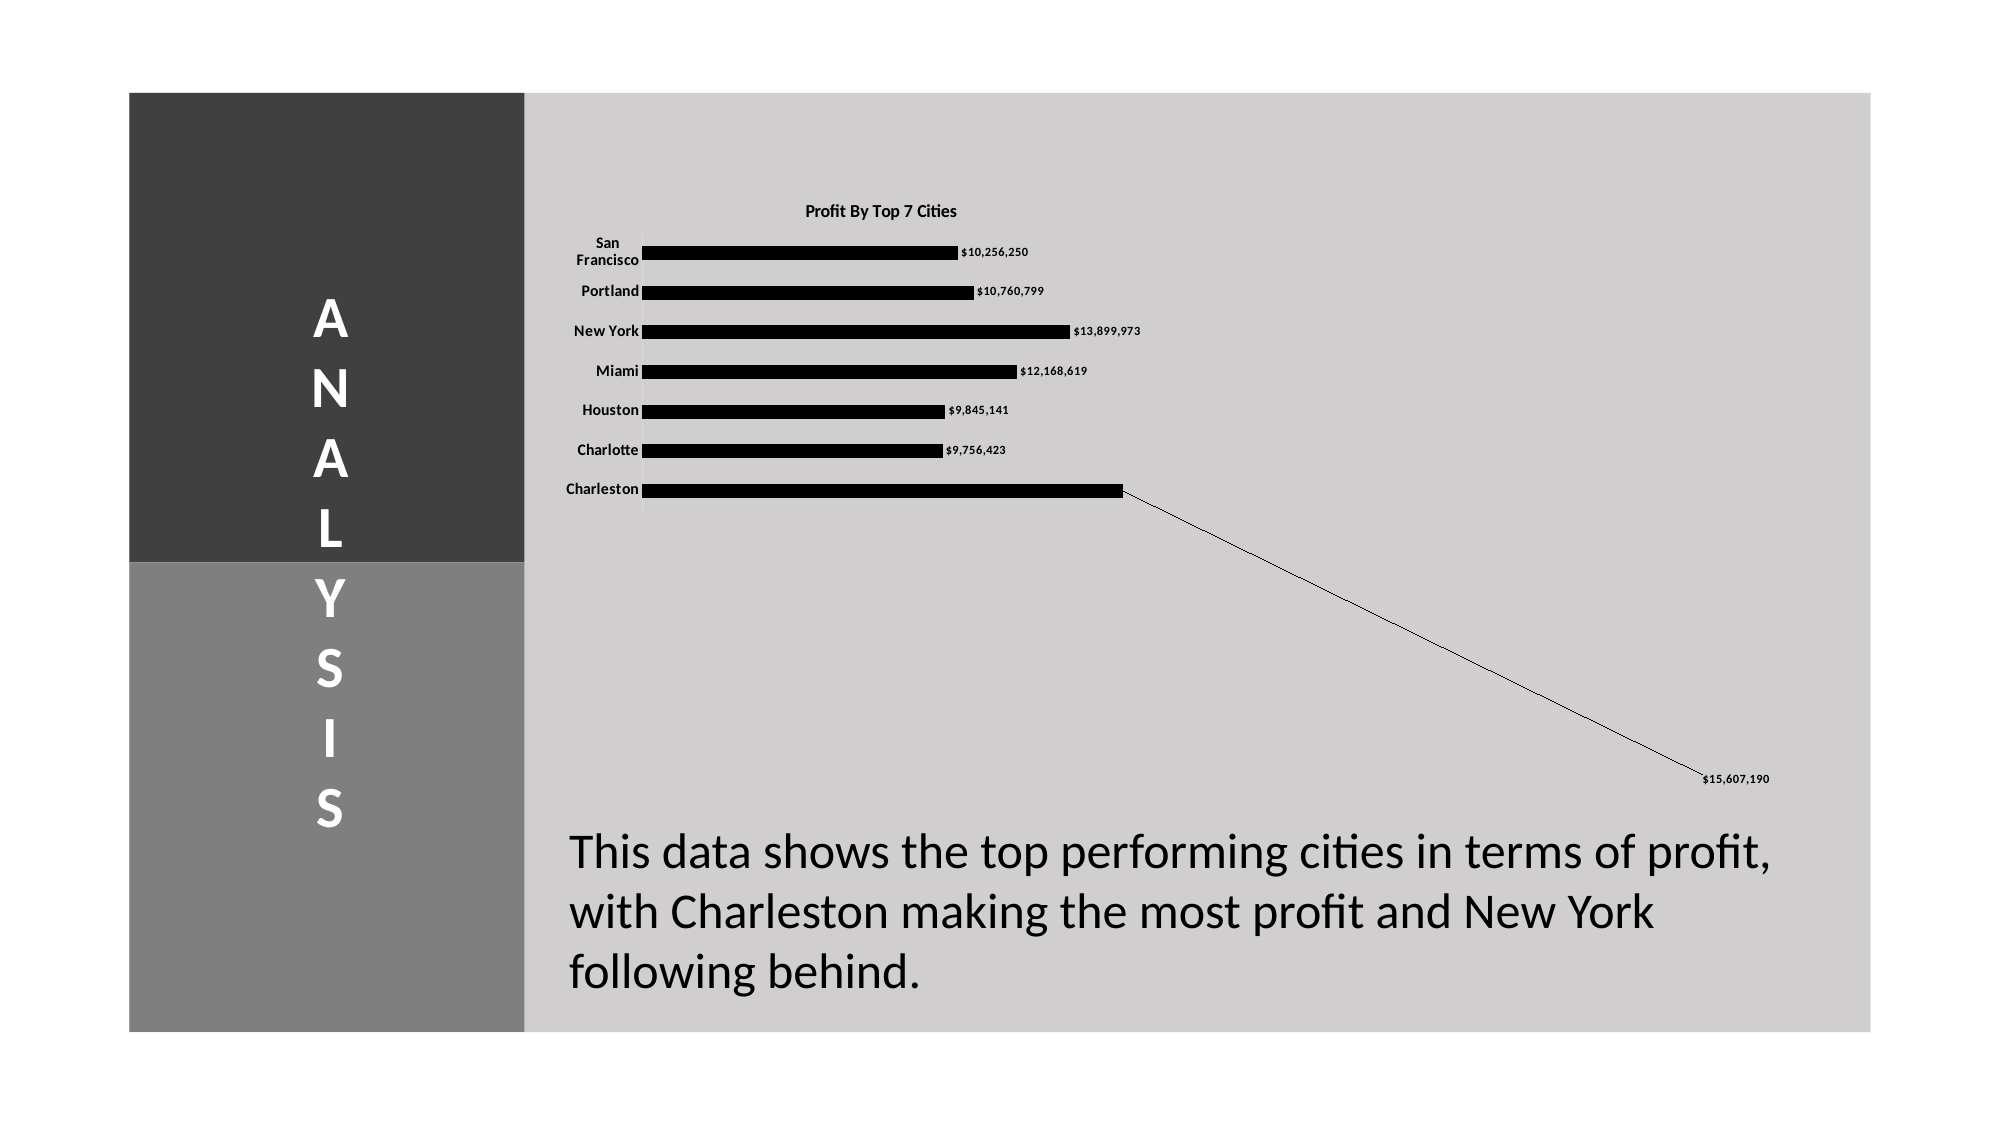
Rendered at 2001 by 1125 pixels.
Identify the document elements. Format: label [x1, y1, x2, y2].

chart [553, 186, 1770, 788]
text_box [129, 92, 1871, 1033]
